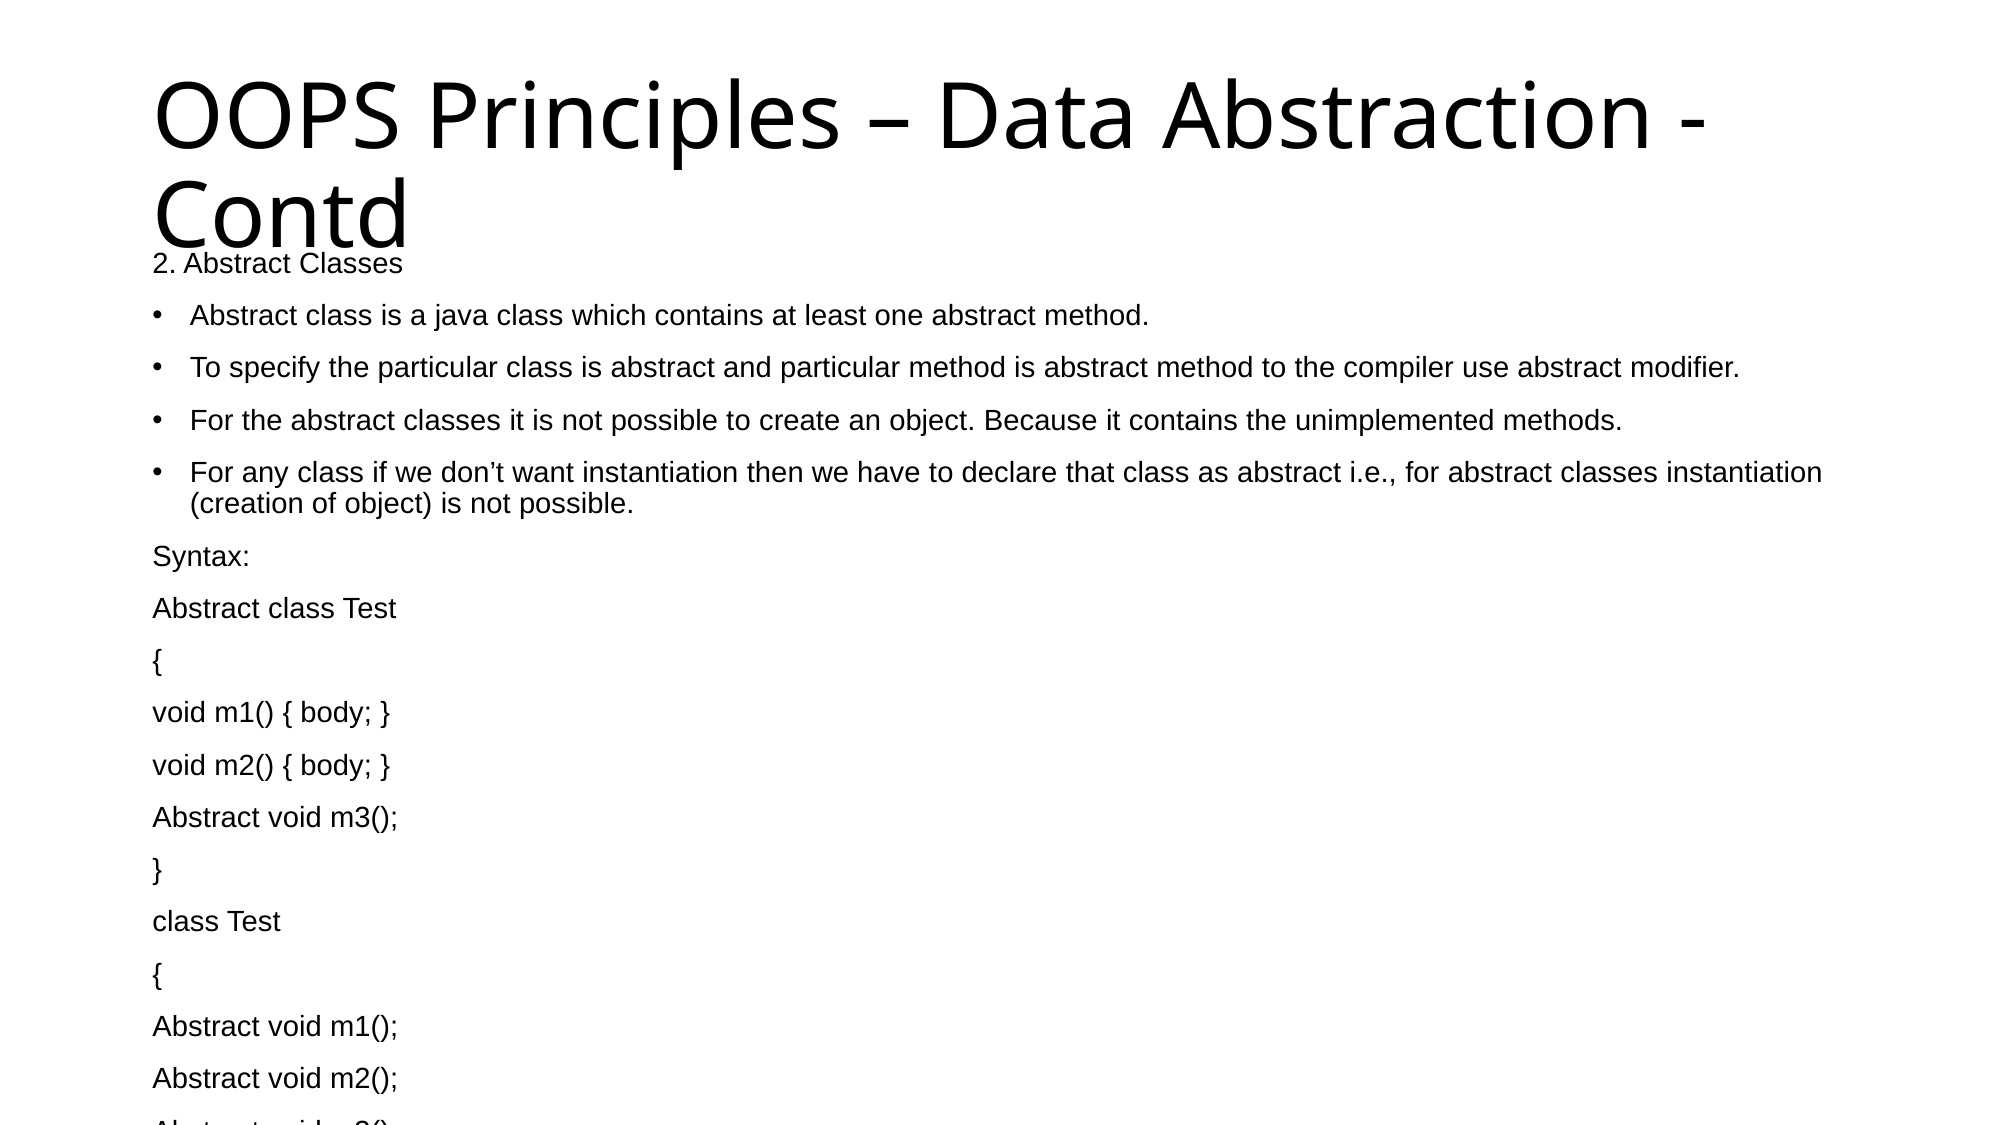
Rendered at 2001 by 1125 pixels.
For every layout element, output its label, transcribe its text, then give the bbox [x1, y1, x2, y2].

title OOPS Principles – Data Abstraction - Contd [137, 59, 1863, 240]
list 2. Abstract Classes Abstract class is a java class which contains at least one abstract method. To specify the particular class is abstract and particular method is abstract method to the compiler use abstract modifier. For the abstract classes it is not possible to create an object. Because it contains the unimplemented methods. For any class if we don’t want instantiation then we have to declare that class as abstract i.e., for abstract classes instantiation (creation of object) is not possible. Syntax: Abstract class Test { void m1() { body; } void m2() { body; } Abstract void m3(); } class Test { Abstract void m1(); Abstract void m2(); Abstract void m3(); } [137, 240, 1863, 1125]
